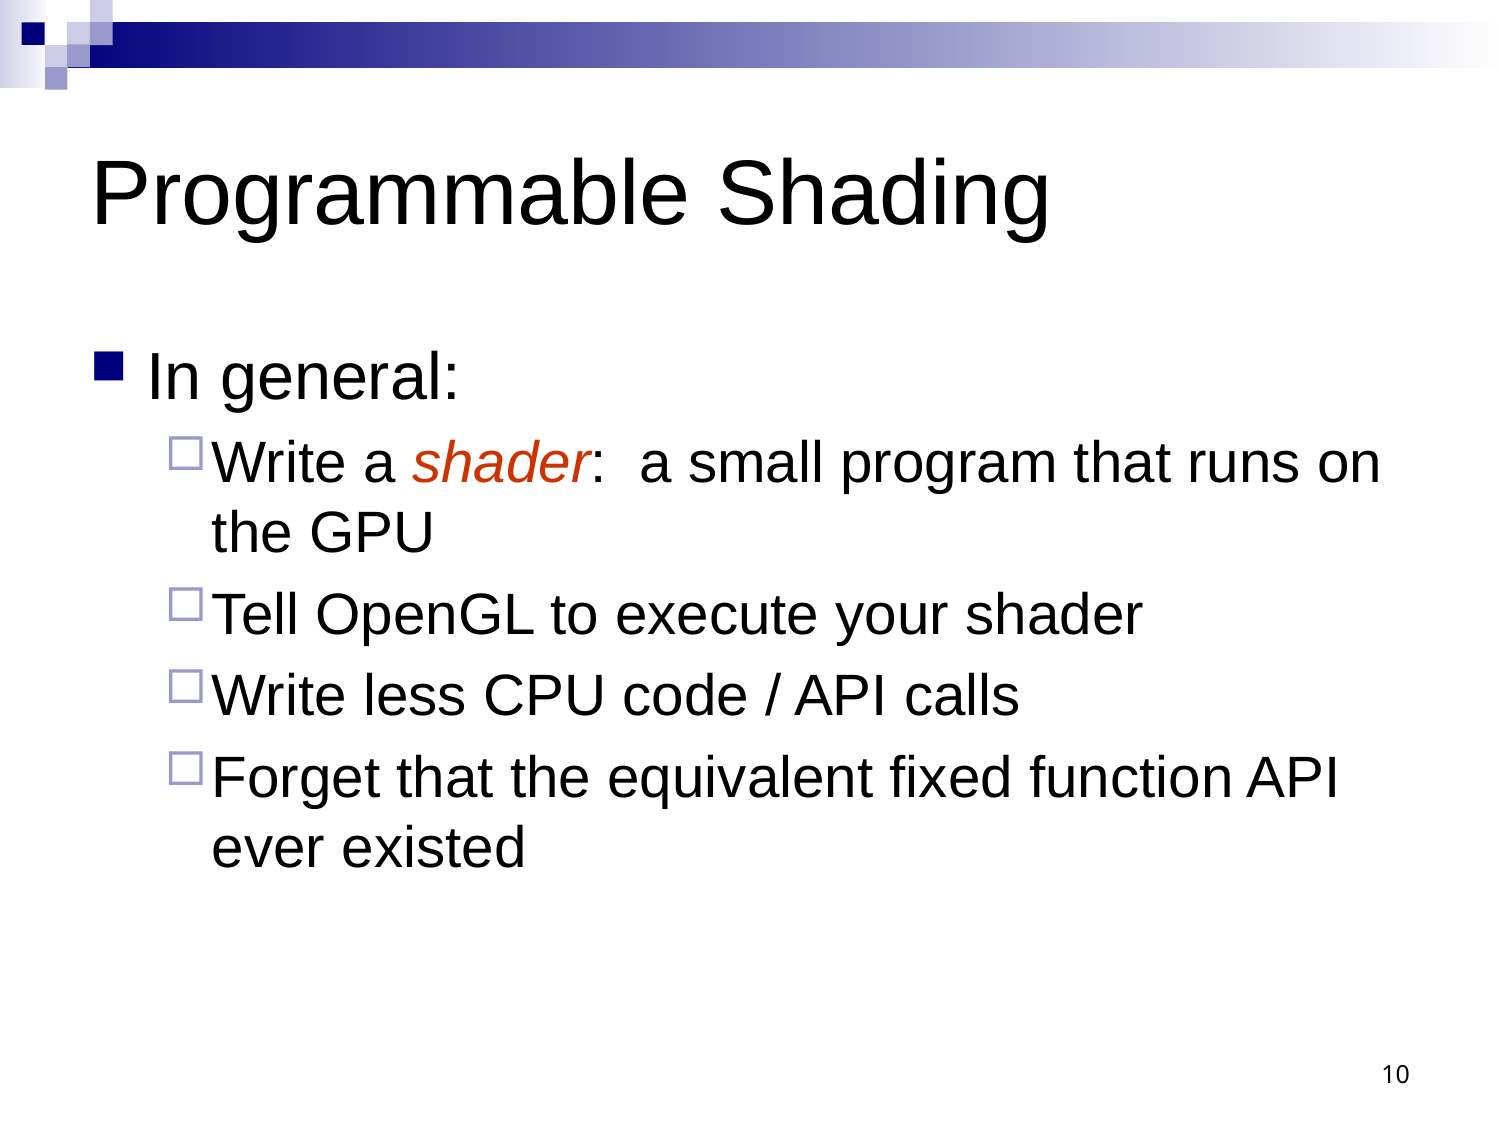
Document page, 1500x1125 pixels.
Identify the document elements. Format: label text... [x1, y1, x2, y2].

slide_number 10 [1074, 1025, 1425, 1100]
title Programmable Shading [75, 75, 1425, 300]
list In general: Write a shader: a small program that runs on the GPU Tell OpenGL to execute your shader Write less CPU code / API calls Forget that the equivalent fixed function API ever existed [75, 324, 1425, 963]
